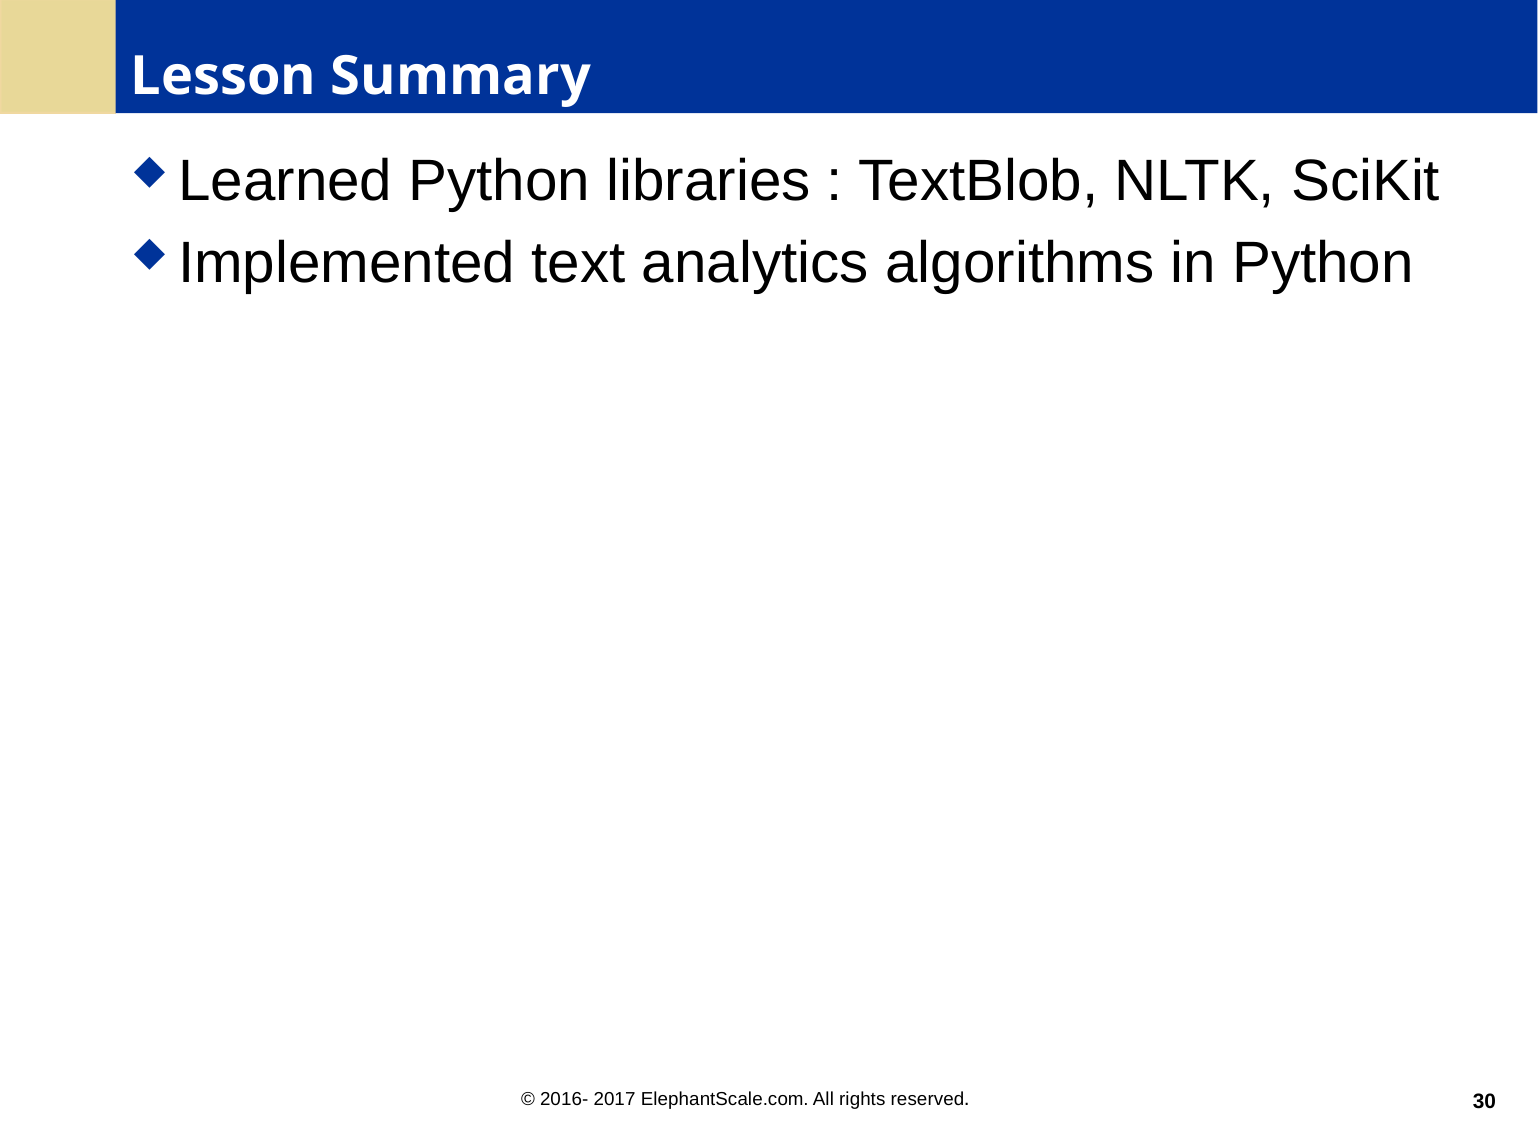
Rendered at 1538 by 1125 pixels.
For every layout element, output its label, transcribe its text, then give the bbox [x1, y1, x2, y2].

slide_number 30 [1406, 1075, 1497, 1113]
title Lesson Summary [115, 0, 1538, 114]
list Learned Python libraries : TextBlob, NLTK, SciKit Implemented text analytics algorithms in Python [115, 134, 1500, 1061]
picture [0, 0, 115, 114]
